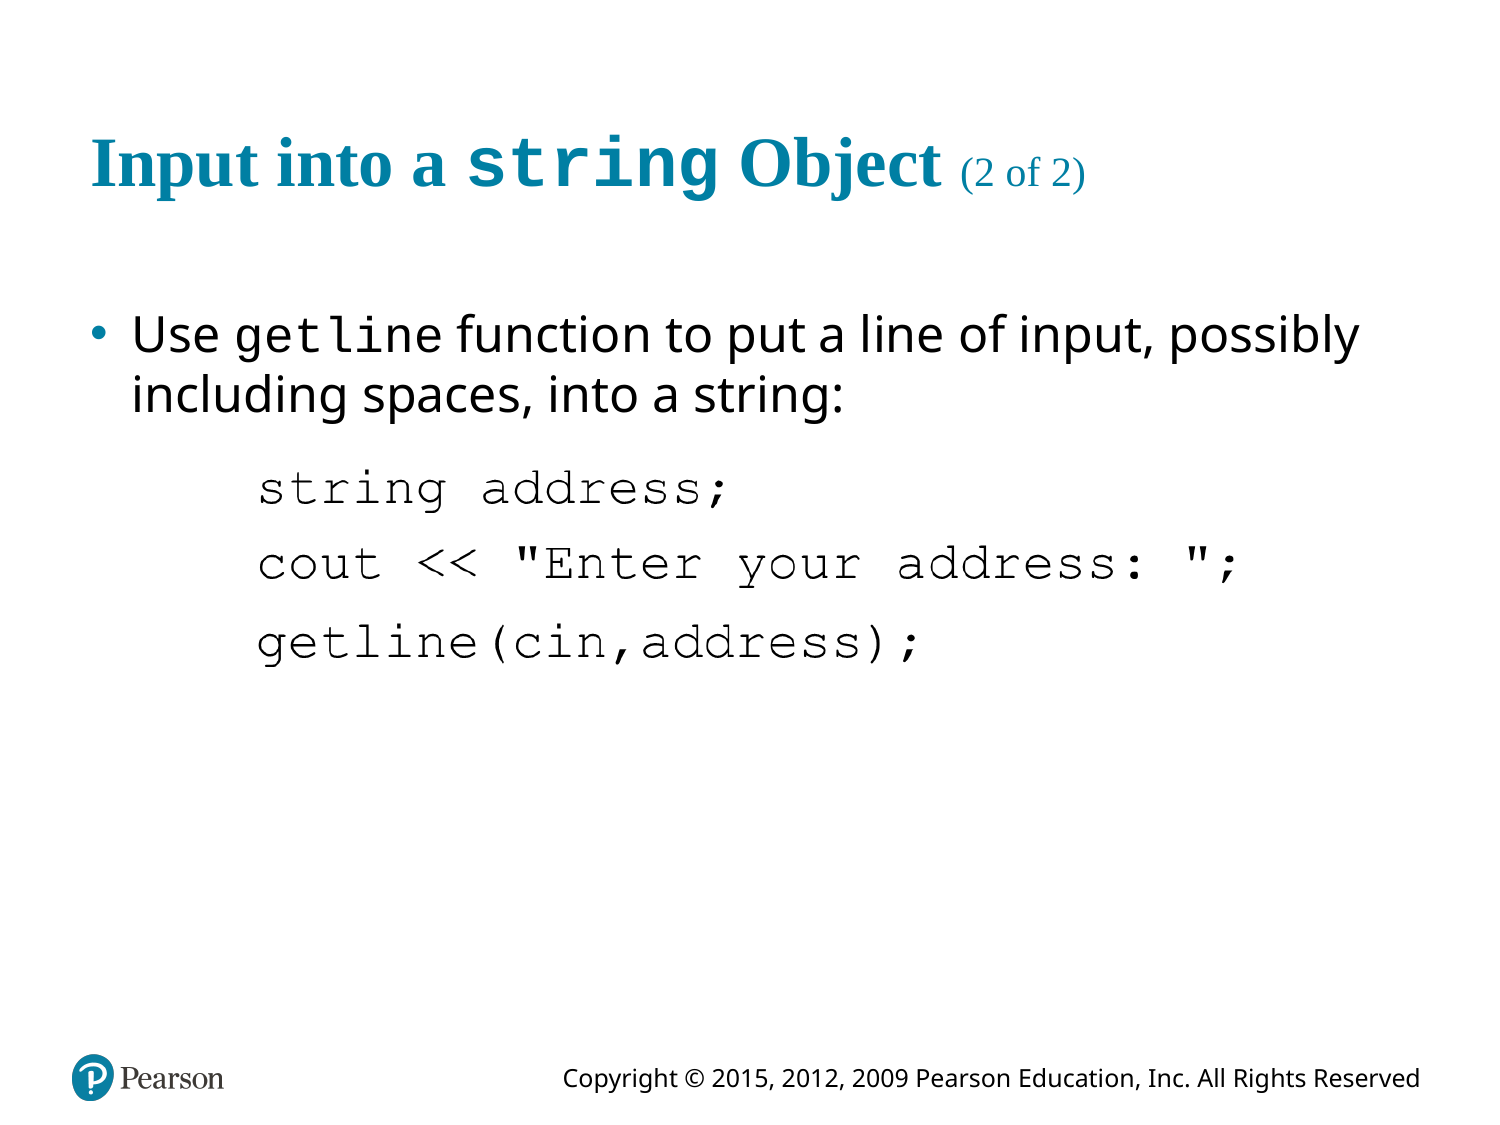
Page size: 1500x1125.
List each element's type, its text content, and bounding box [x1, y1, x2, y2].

picture [98, 1054, 224, 1101]
list Use getline function to put a line of input, possibly including spaces, into a string: [75, 287, 1425, 956]
title Input into a string Object (2 of 2) [75, 0, 1425, 216]
picture [80, 1063, 106, 1088]
picture [222, 438, 1277, 706]
picture [72, 1087, 83, 1101]
picture [72, 1054, 88, 1070]
